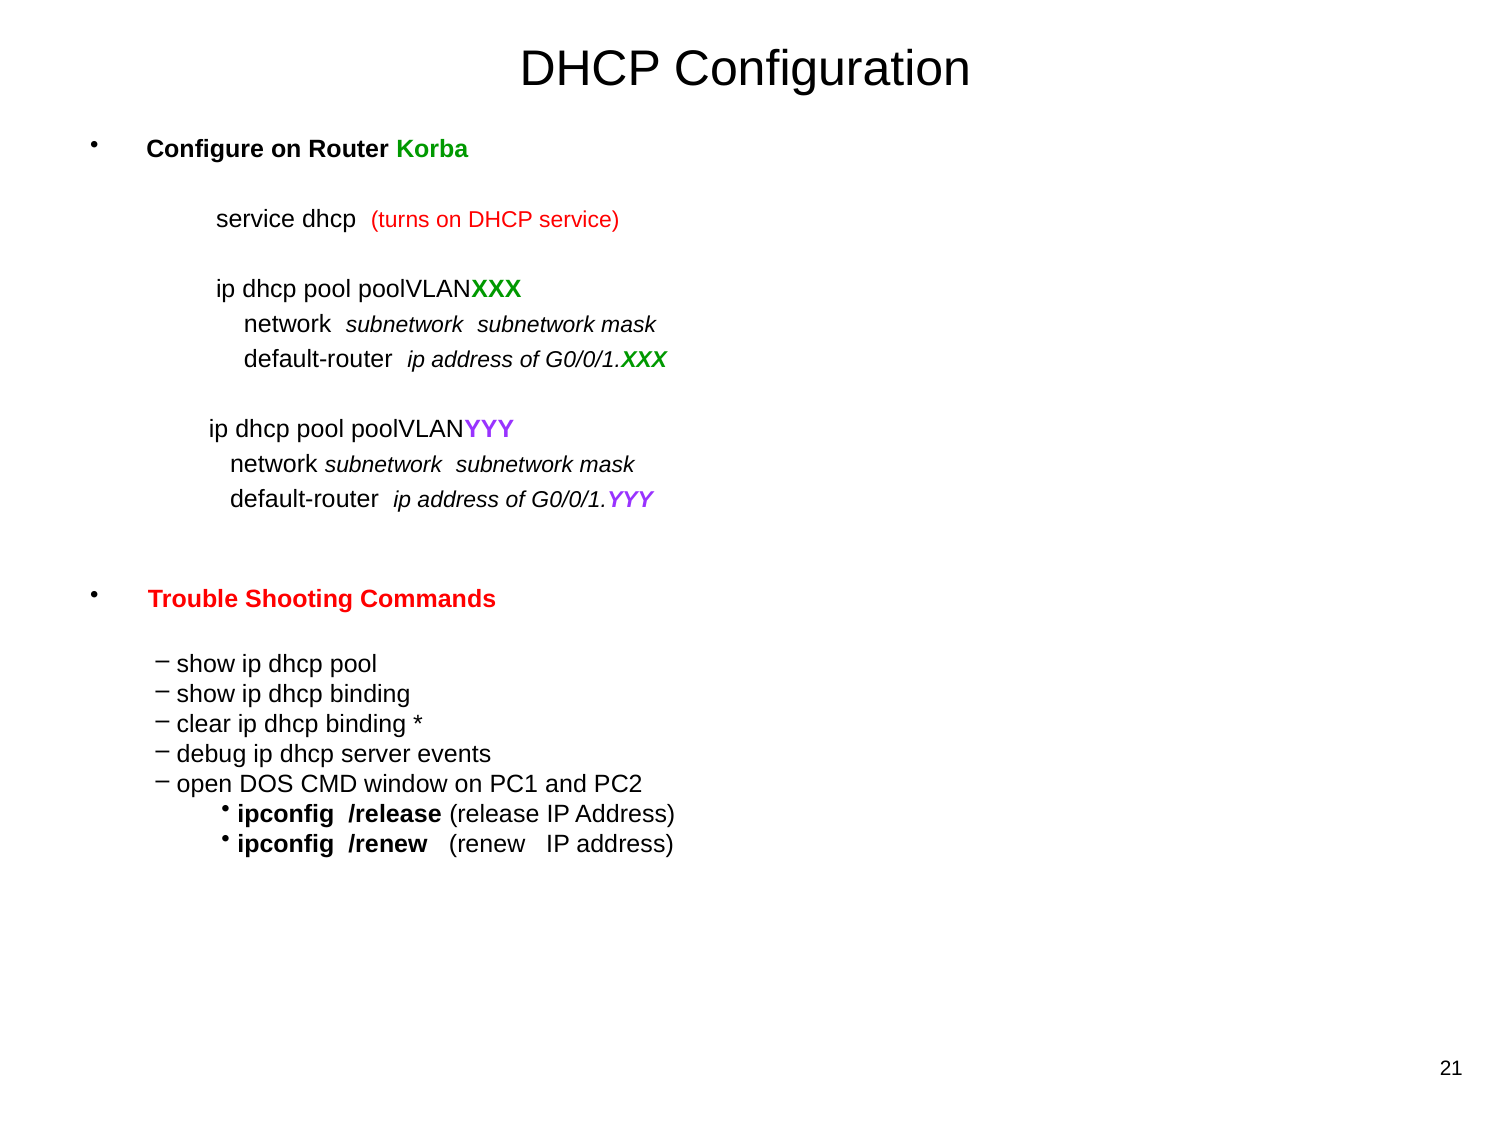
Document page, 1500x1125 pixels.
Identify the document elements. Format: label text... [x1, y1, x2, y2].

list Configure on Router Korba service dhcp (turns on DHCP service) ip dhcp pool poolVLANXXX network subnetwork subnetwork mask default-router ip address of G0/0/1.XXX ip dhcp pool poolVLANYYY network subnetwork subnetwork mask default-router ip address of G0/0/1.YYY Trouble Shooting Commands show ip dhcp pool show ip dhcp binding clear ip dhcp binding * debug ip dhcp server events open DOS CMD window on PC1 and PC2 ipconfig /release (release IP Address) ipconfig /renew (renew IP address) [75, 125, 1425, 1071]
title DHCP Configuration [70, 23, 1421, 108]
slide_number 21 [1422, 1046, 1479, 1095]
